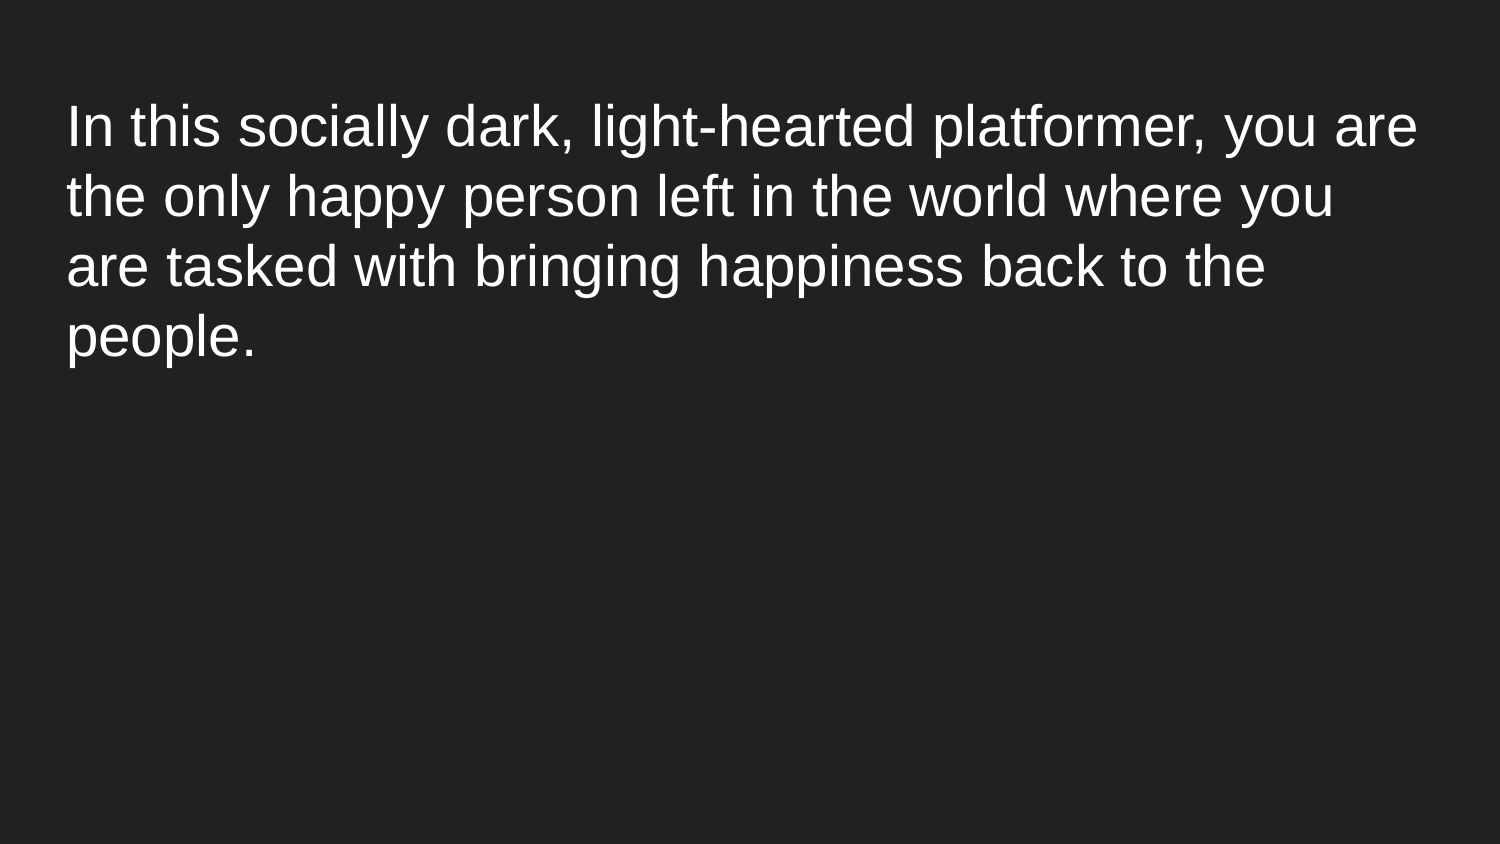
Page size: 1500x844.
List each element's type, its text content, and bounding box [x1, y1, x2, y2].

title In this socially dark, light-hearted platformer, you are the only happy person left in the world where you are tasked with bringing happiness back to the people. [51, 72, 1449, 395]
